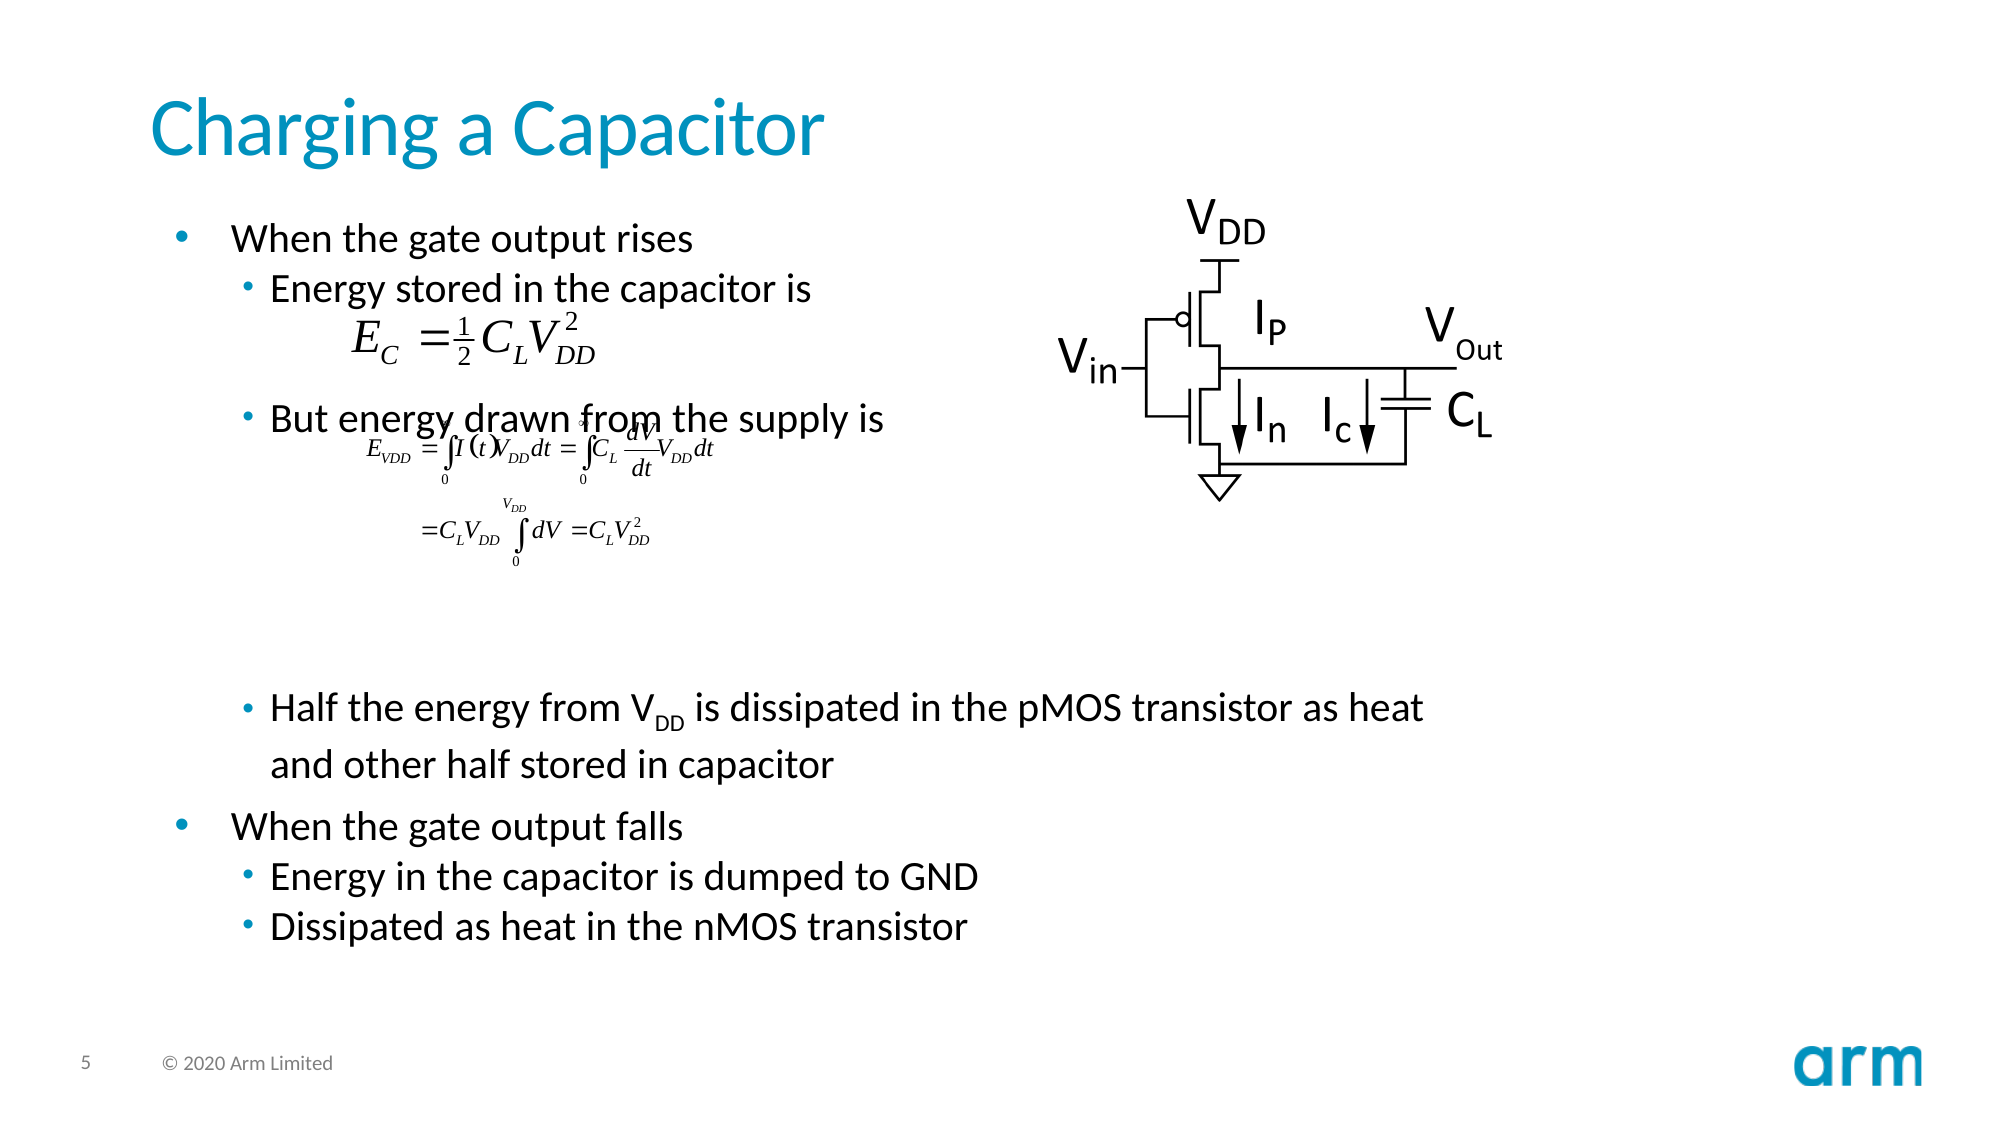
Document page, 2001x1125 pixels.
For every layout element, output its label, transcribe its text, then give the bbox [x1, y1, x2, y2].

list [362, 411, 721, 572]
title Charging a Capacitor [150, 87, 1850, 200]
picture [1058, 199, 1502, 502]
list When the gate output rises Energy stored in the capacitor is But energy drawn from the supply is Half the energy from VDD is dissipated in the pMOS transistor as heat and other half stored in capacitor When the gate output falls Energy in the capacitor is dumped to GND Dissipated as heat in the nMOS transistor [174, 211, 1463, 962]
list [343, 300, 606, 376]
